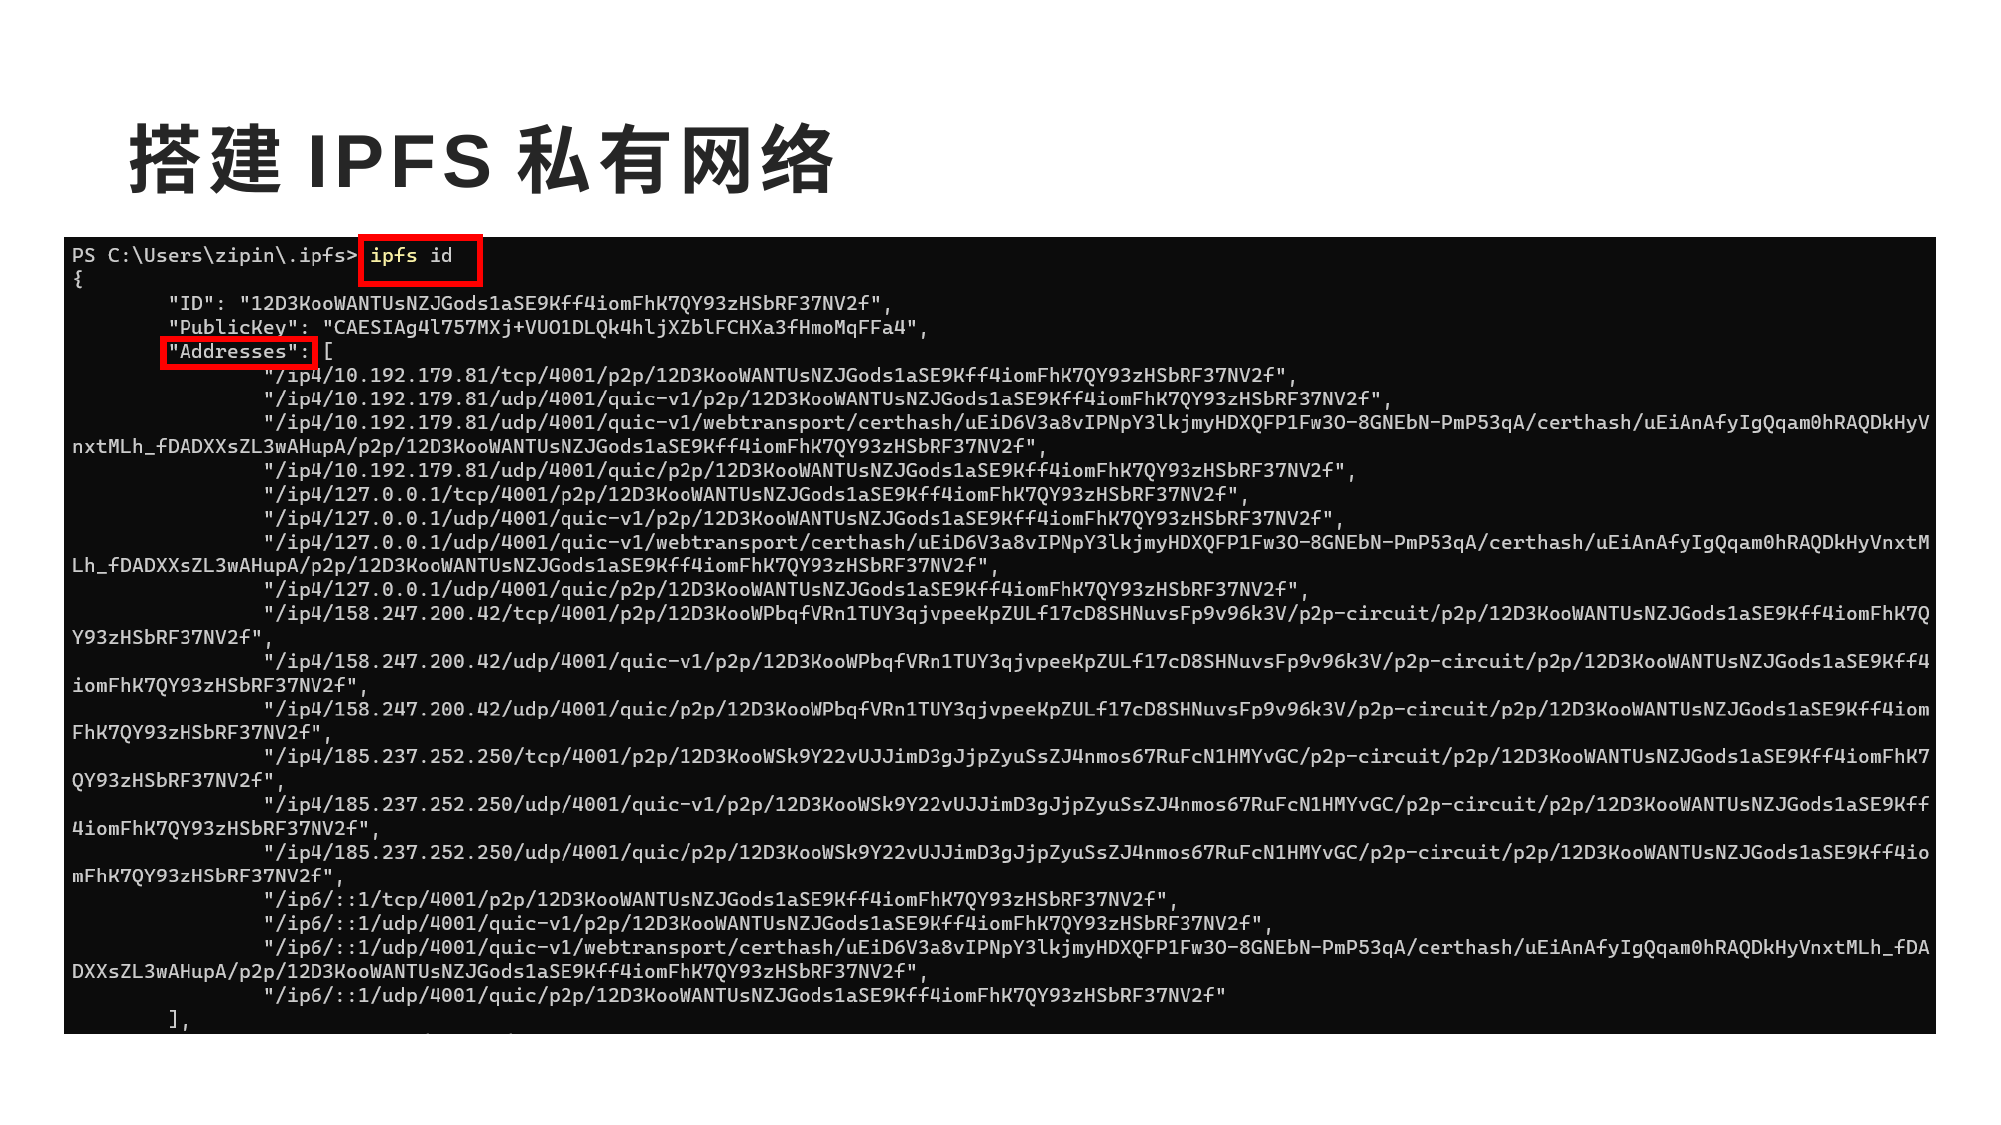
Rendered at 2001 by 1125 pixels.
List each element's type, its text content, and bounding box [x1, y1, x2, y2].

picture [63, 237, 1937, 1035]
title 搭建IPFS私有网络 [112, 99, 1431, 216]
